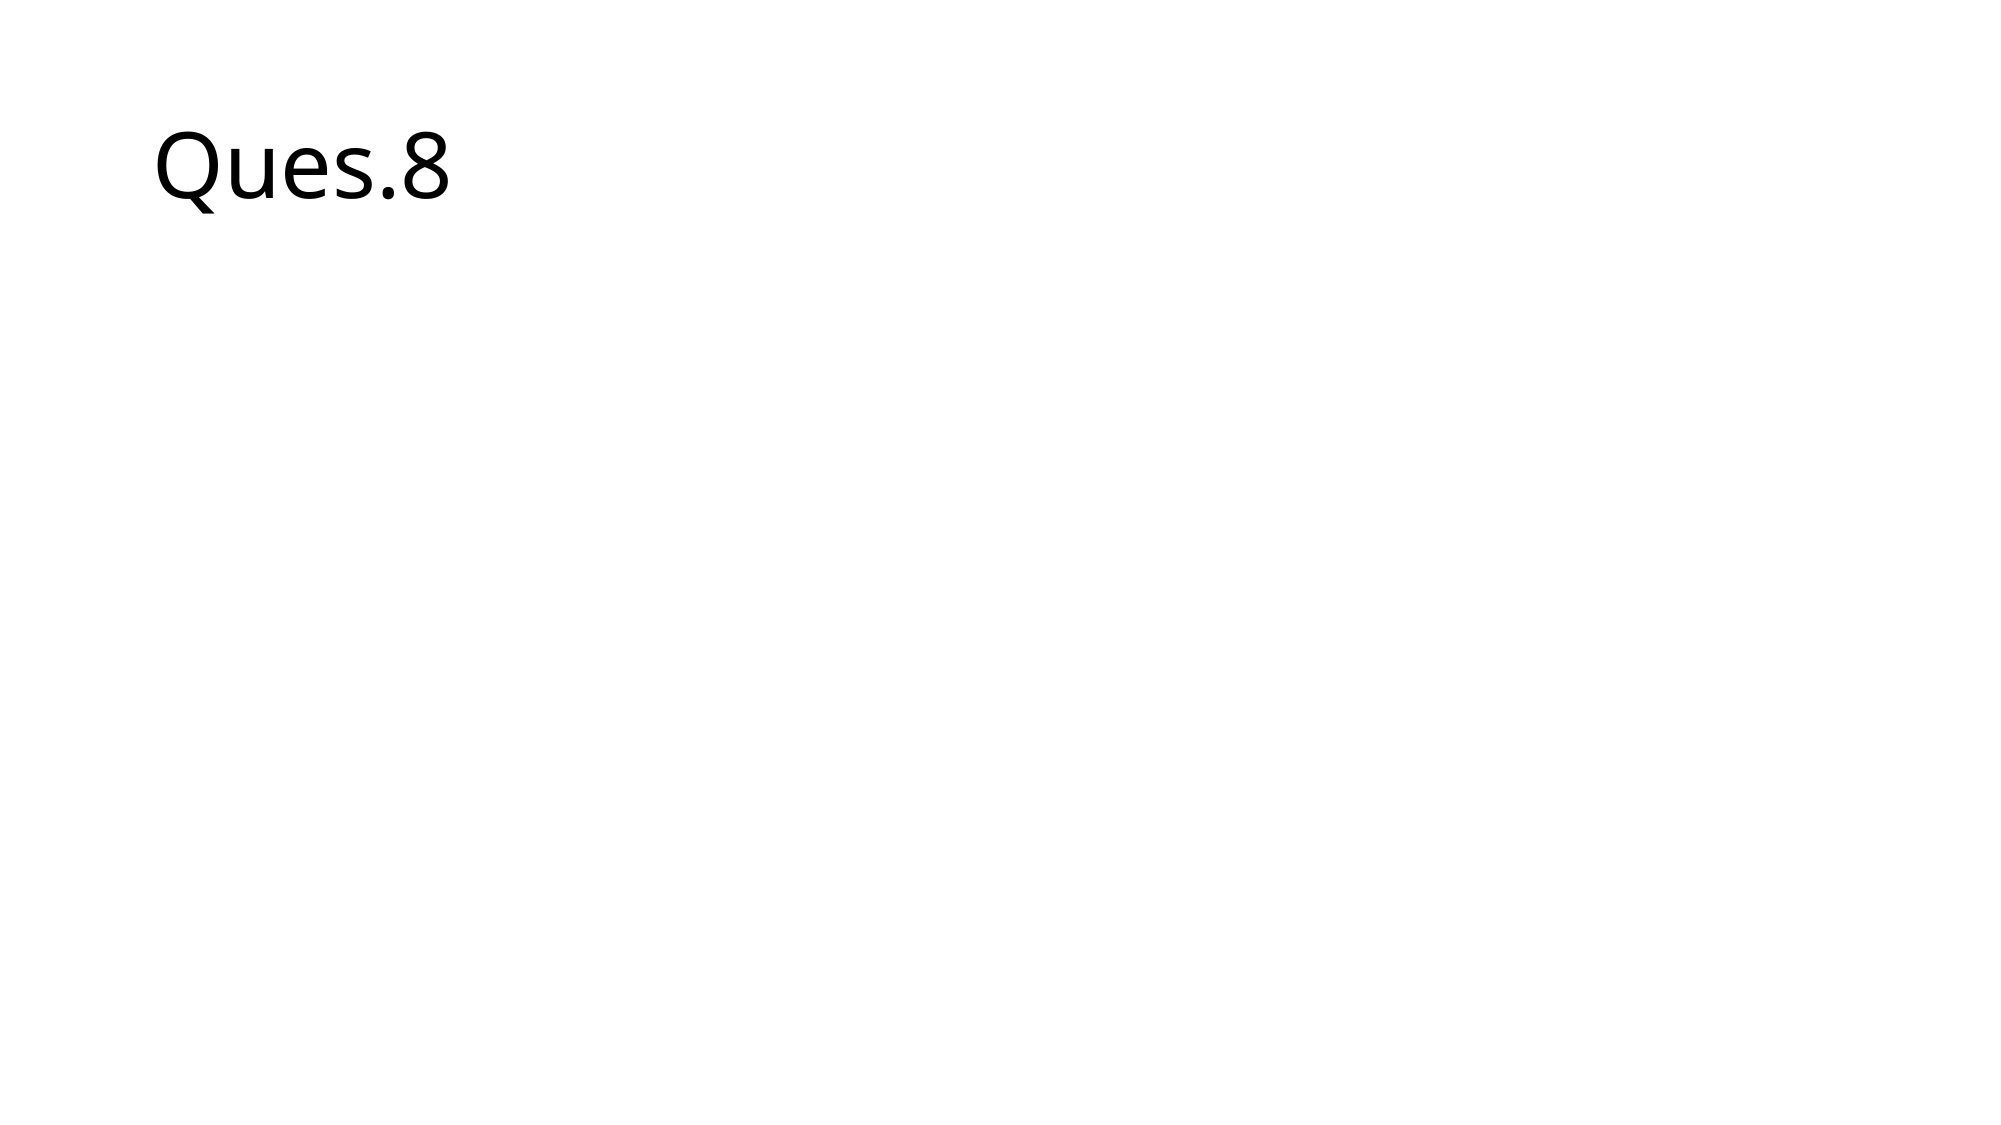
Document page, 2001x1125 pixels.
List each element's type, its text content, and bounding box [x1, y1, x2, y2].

title Ques.8 [137, 59, 1863, 278]
